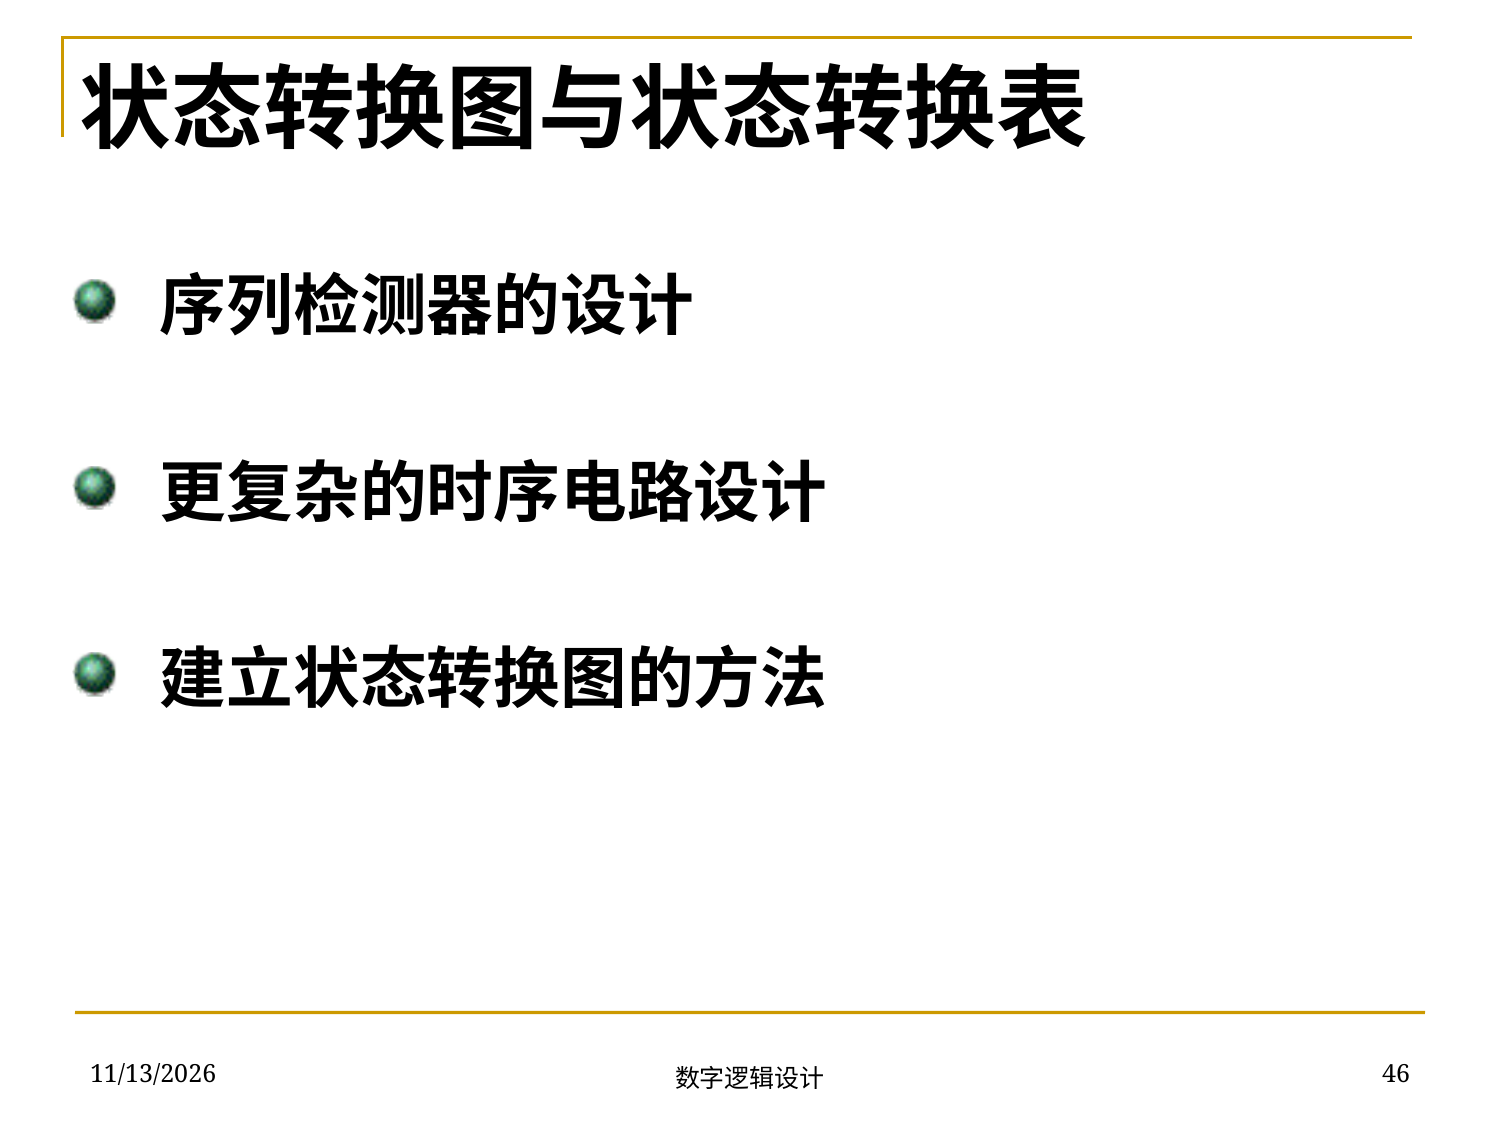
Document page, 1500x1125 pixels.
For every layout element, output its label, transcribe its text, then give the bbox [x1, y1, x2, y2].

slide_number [74, 1023, 426, 1100]
text_box 状态转换图与状态转换表 [64, 42, 1353, 168]
text_box 序列检测器的设计 更复杂的时序电路设计 建立状态转换图的方法 [57, 255, 1436, 811]
slide_number 46 [1074, 1023, 1426, 1100]
picture [72, 279, 120, 327]
picture [72, 466, 120, 513]
picture [72, 652, 120, 700]
footer 数字逻辑设计 [512, 1024, 988, 1101]
